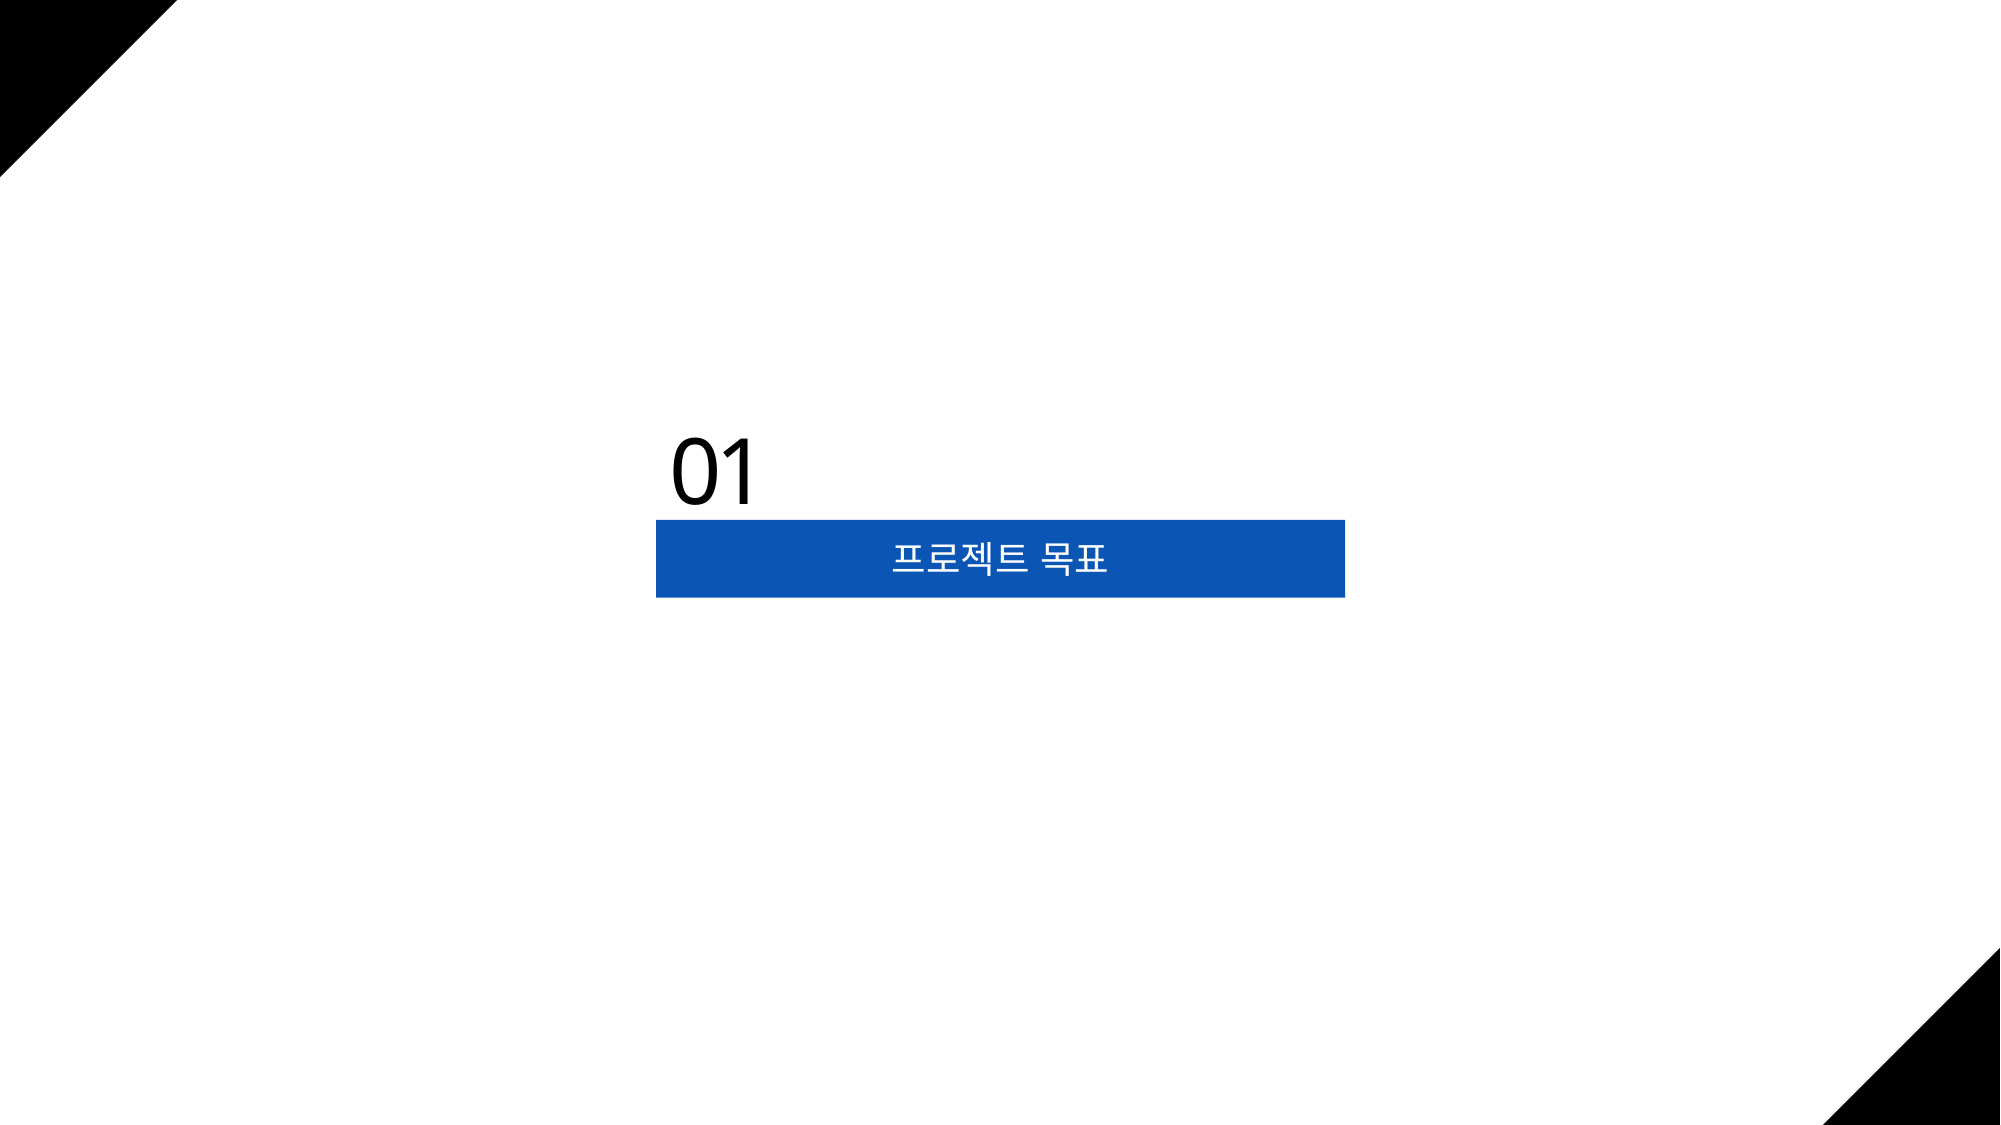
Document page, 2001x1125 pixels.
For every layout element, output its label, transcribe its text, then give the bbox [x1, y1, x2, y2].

text_box 프로젝트 목표 [655, 519, 1346, 599]
text_box 01 [654, 405, 784, 531]
